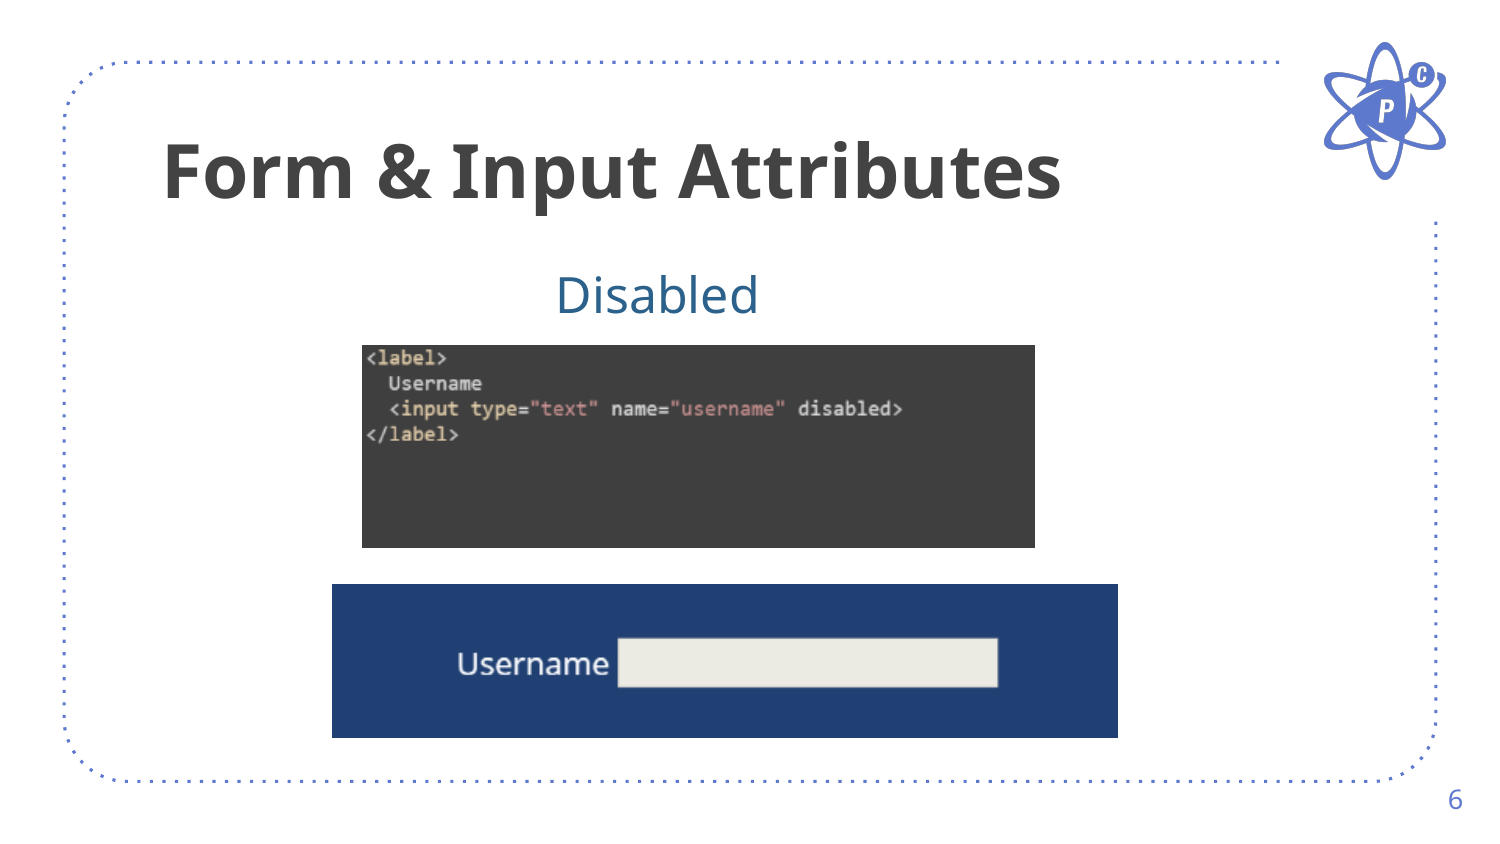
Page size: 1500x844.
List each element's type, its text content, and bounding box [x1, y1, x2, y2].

text_box Disabled [540, 248, 819, 344]
picture [1324, 42, 1446, 180]
picture [362, 345, 1035, 548]
title Form & Input Attributes [146, 108, 1304, 249]
slide_number 6 [1411, 753, 1500, 844]
picture [331, 584, 1119, 738]
